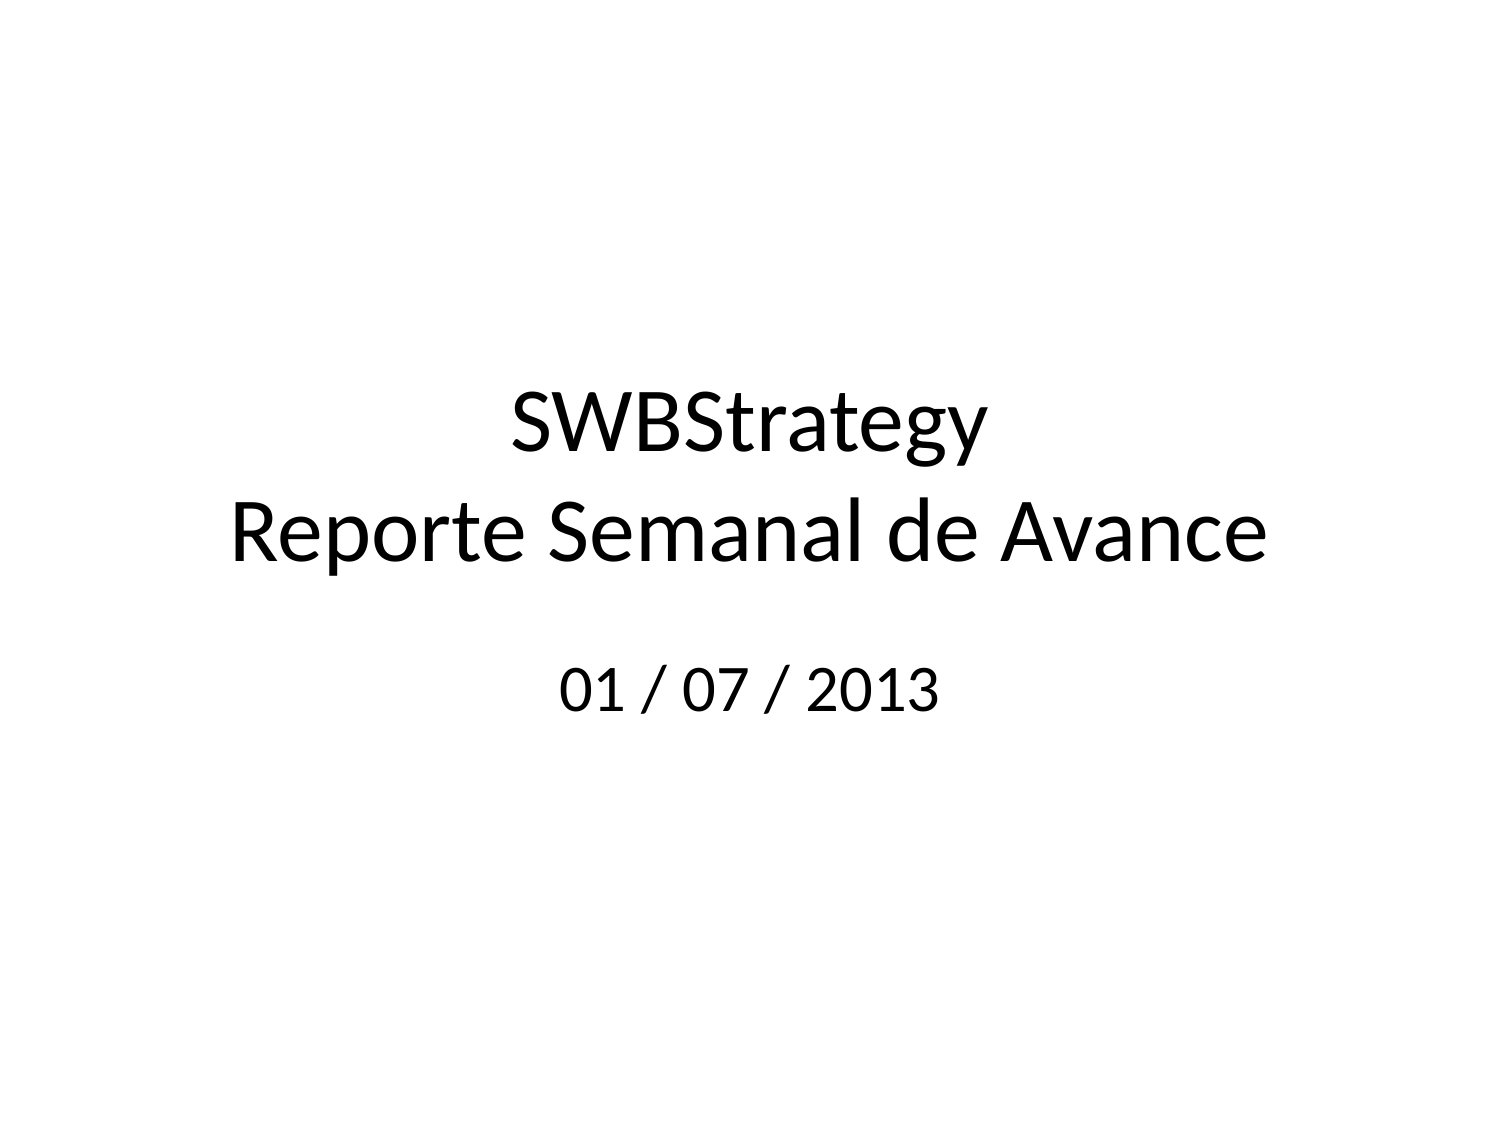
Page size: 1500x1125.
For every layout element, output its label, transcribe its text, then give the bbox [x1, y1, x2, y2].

title SWBStrategy Reporte Semanal de Avance [112, 349, 1388, 591]
subtitle 01 / 07 / 2013 [225, 637, 1275, 925]
